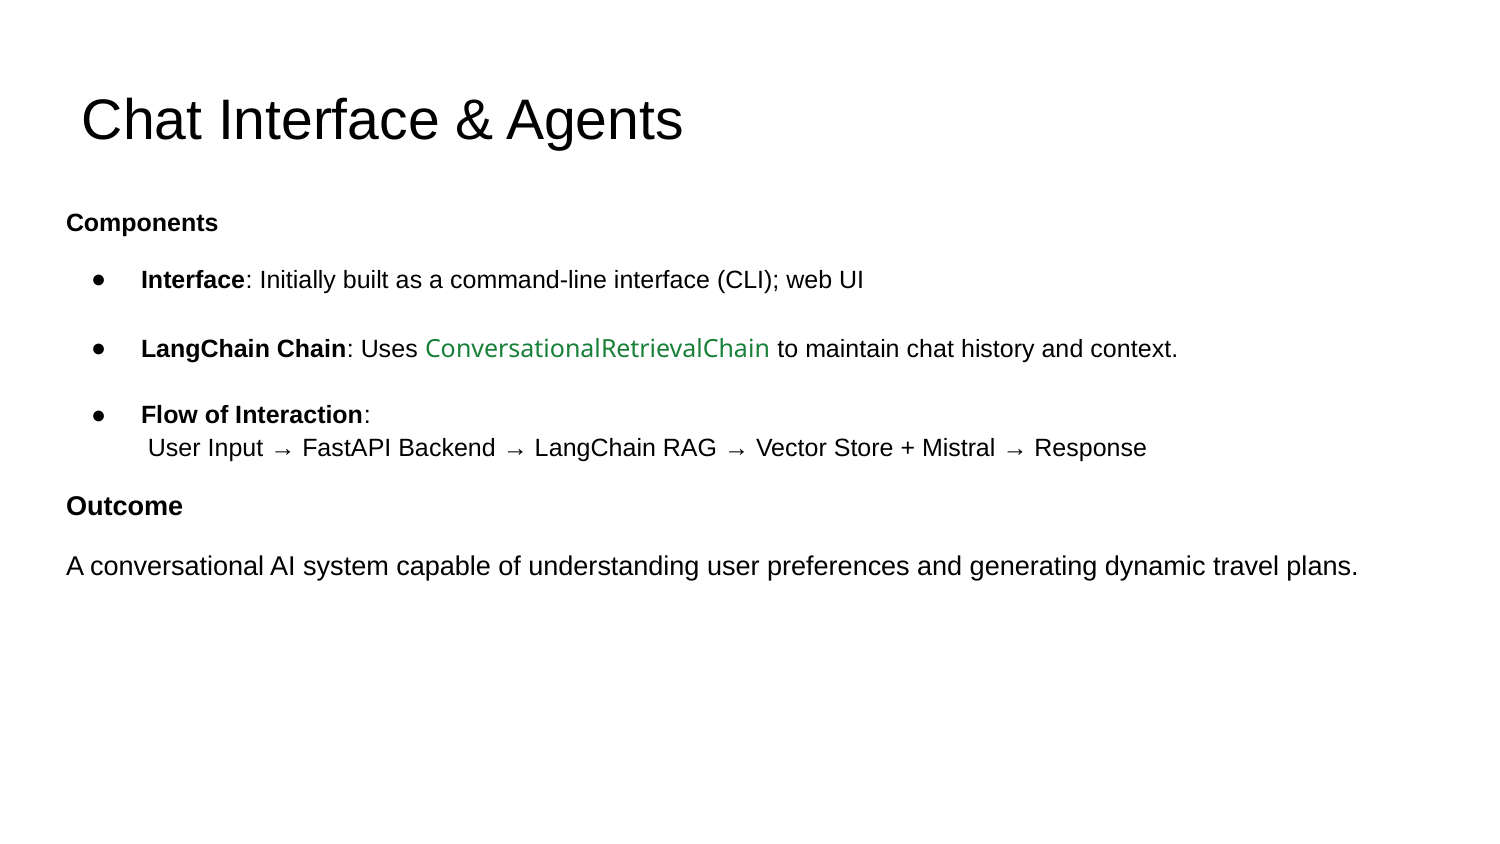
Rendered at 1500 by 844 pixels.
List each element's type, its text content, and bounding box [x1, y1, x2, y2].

title Chat Interface & Agents [51, 72, 1449, 167]
list Components Interface: Initially built as a command-line interface (CLI); web UI LangChain Chain: Uses ConversationalRetrievalChain to maintain chat history and context. Flow of Interaction: User Input → FastAPI Backend → LangChain RAG → Vector Store + Mistral → Response Outcome A conversational AI system capable of understanding user preferences and generating dynamic travel plans. [51, 189, 1449, 750]
